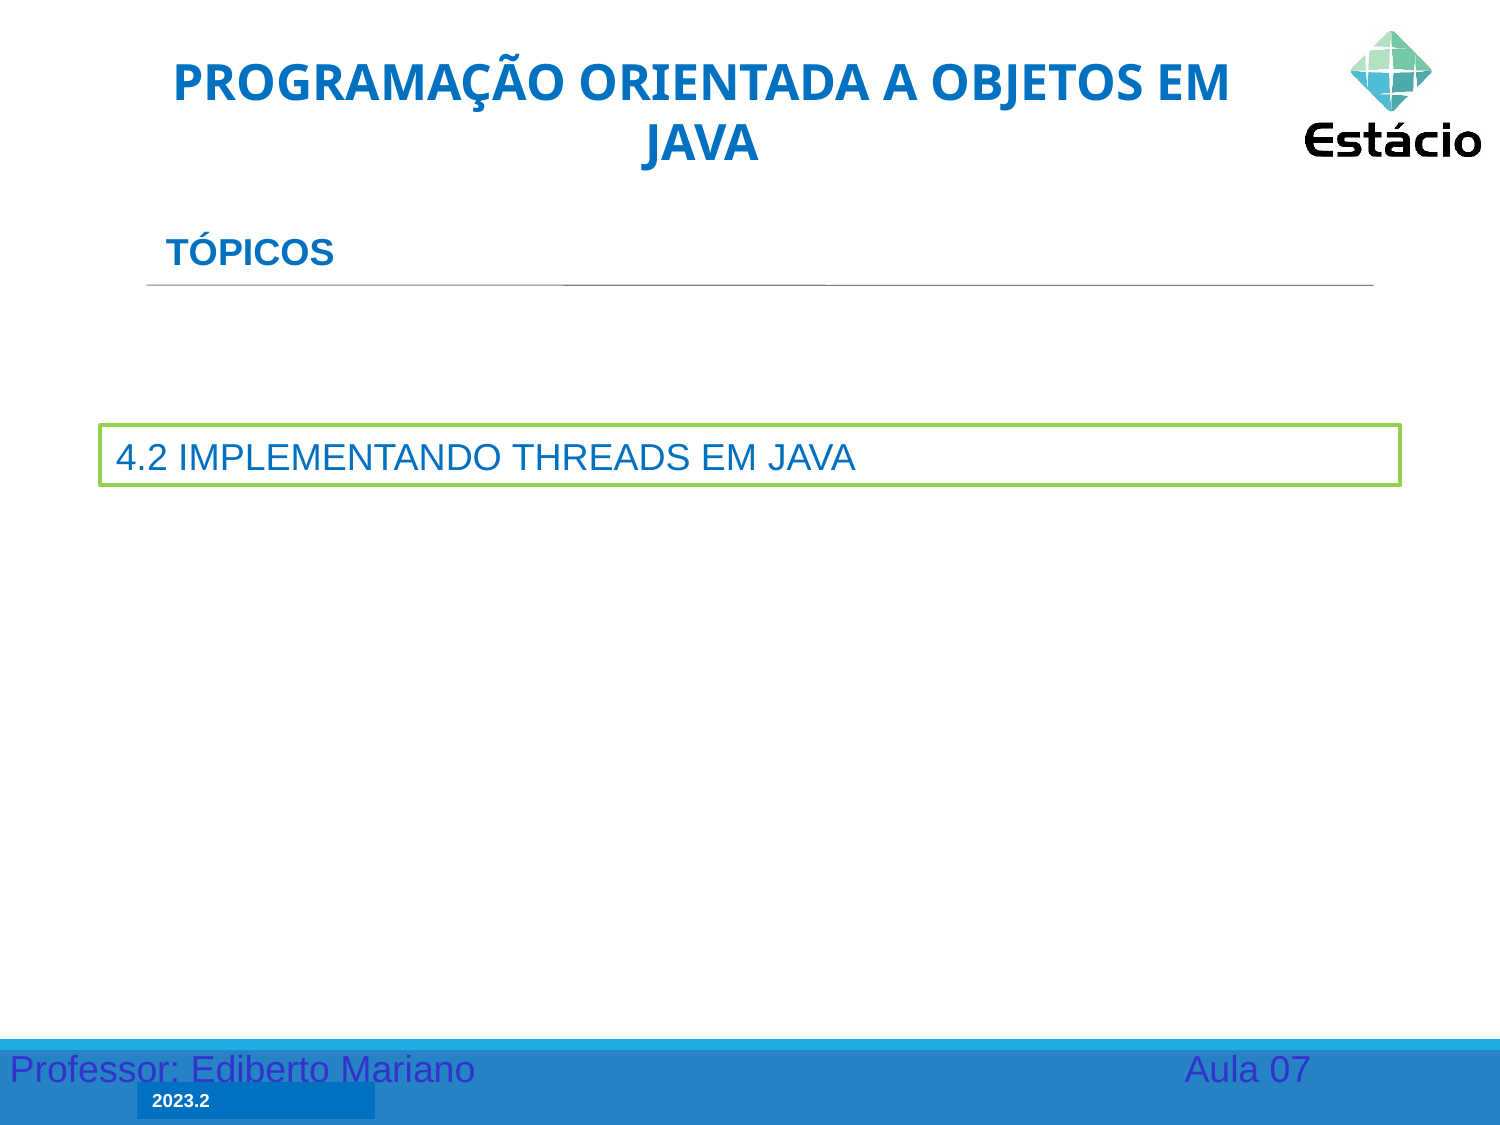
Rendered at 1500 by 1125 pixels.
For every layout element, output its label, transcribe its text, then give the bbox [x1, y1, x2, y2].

picture [1305, 29, 1481, 157]
text_box TÓPICOS [150, 219, 1450, 281]
text_box 4.2 IMPLEMENTANDO THREADS EM JAVA [99, 424, 1400, 486]
text_box PROGRAMAÇÃO ORIENTADA A OBJETOS EM JAVA [155, 99, 1250, 179]
